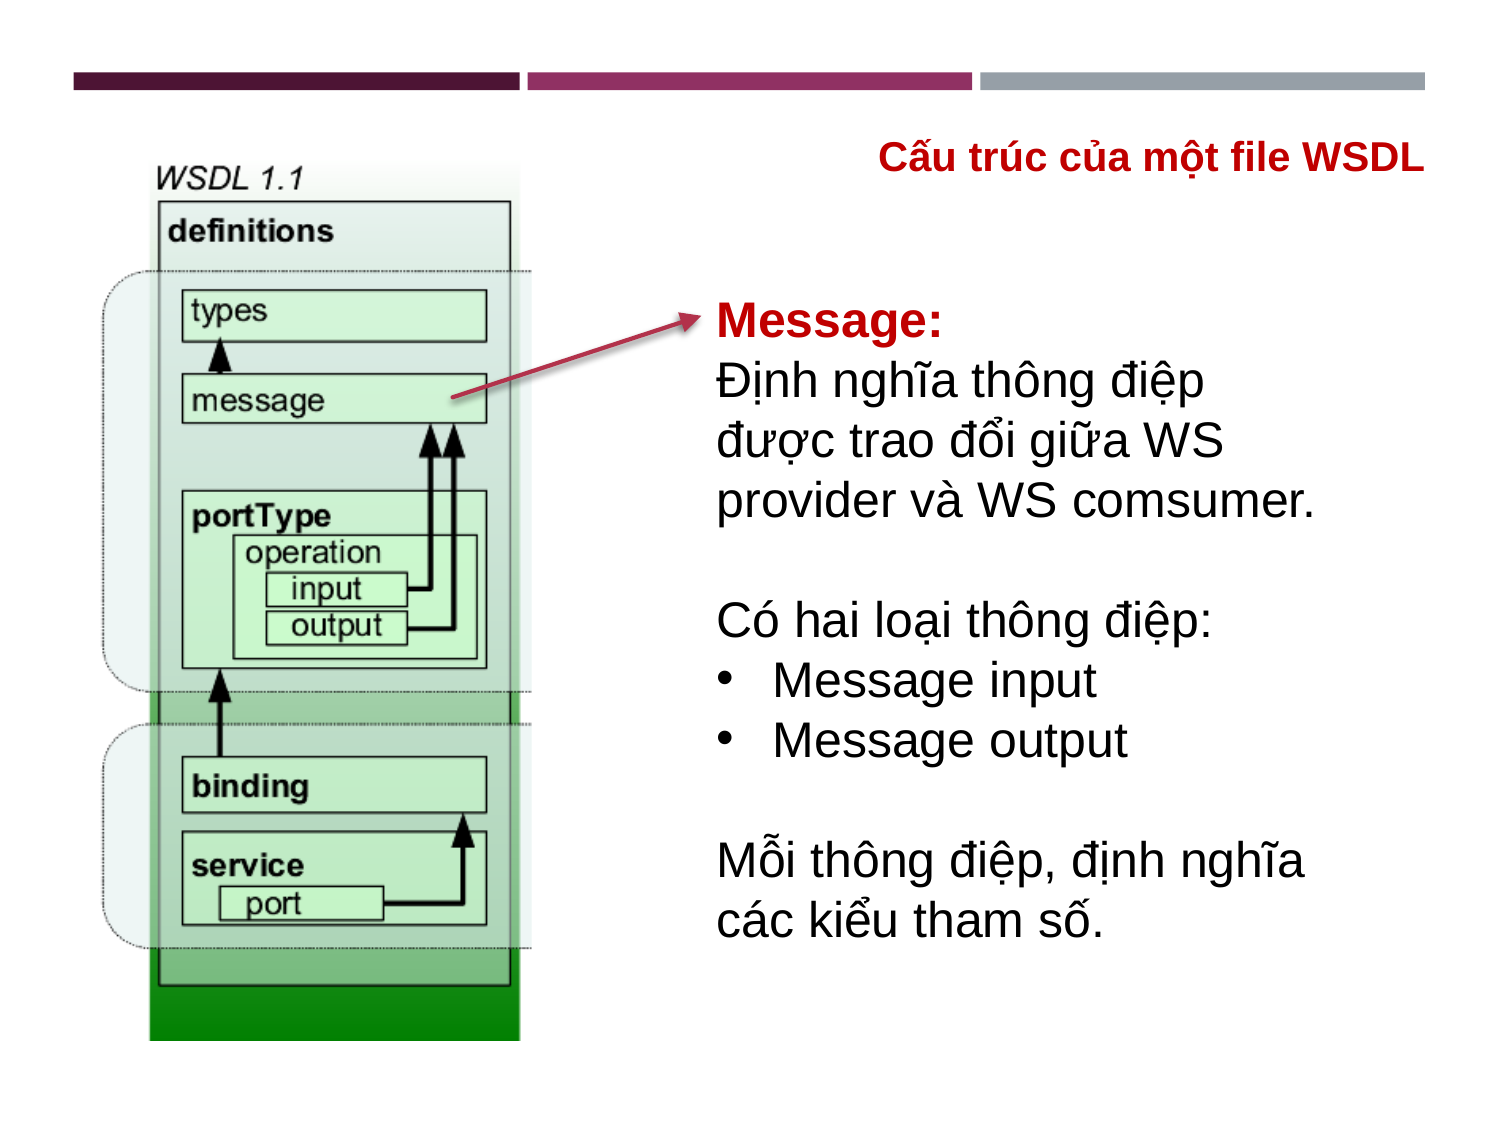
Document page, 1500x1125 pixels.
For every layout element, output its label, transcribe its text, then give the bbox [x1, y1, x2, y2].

text_box Cấu trúc của một file WSDL [863, 122, 1445, 188]
picture [60, 154, 532, 1041]
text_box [452, 315, 702, 398]
text_box Message: Định nghĩa thông điệp được trao đổi giữa WS provider và WS comsumer. Có hai loại thông điệp: Message input Message output Mỗi thông điệp, định nghĩa các kiểu tham số. [701, 279, 1337, 1023]
